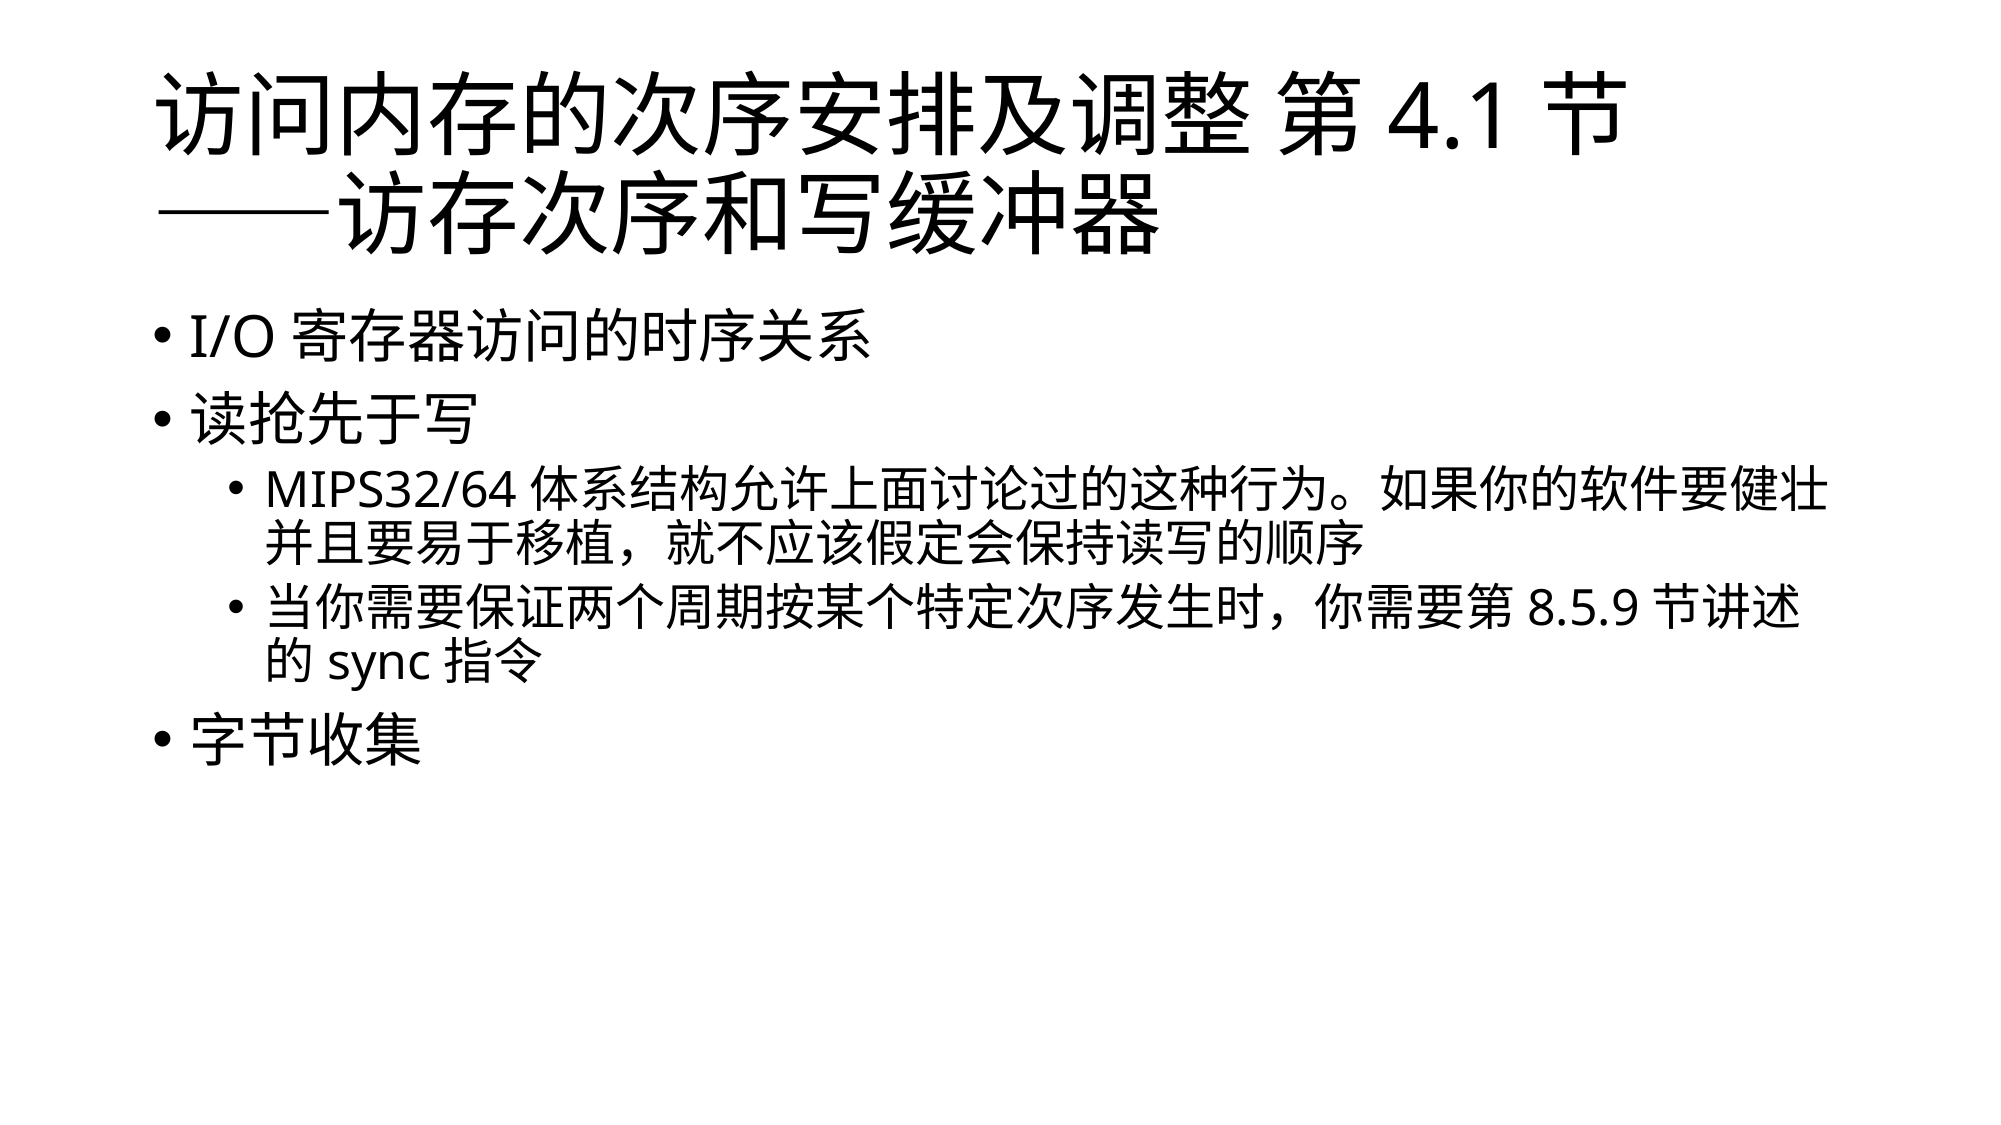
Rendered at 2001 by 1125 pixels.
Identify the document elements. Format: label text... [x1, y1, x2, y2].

list I/O寄存器访问的时序关系 读抢先于写 MIPS32/64体系结构允许上面讨论过的这种行为。如果你的软件要健壮并且要易于移植，就不应该假定会保持读写的顺序 当你需要保证两个周期按某个特定次序发生时，你需要第8.5.9节讲述的sync指令 字节收集 [137, 299, 1863, 1014]
title 访问内存的次序安排及调整 第4.1节 ——访存次序和写缓冲器 [137, 59, 1863, 278]
